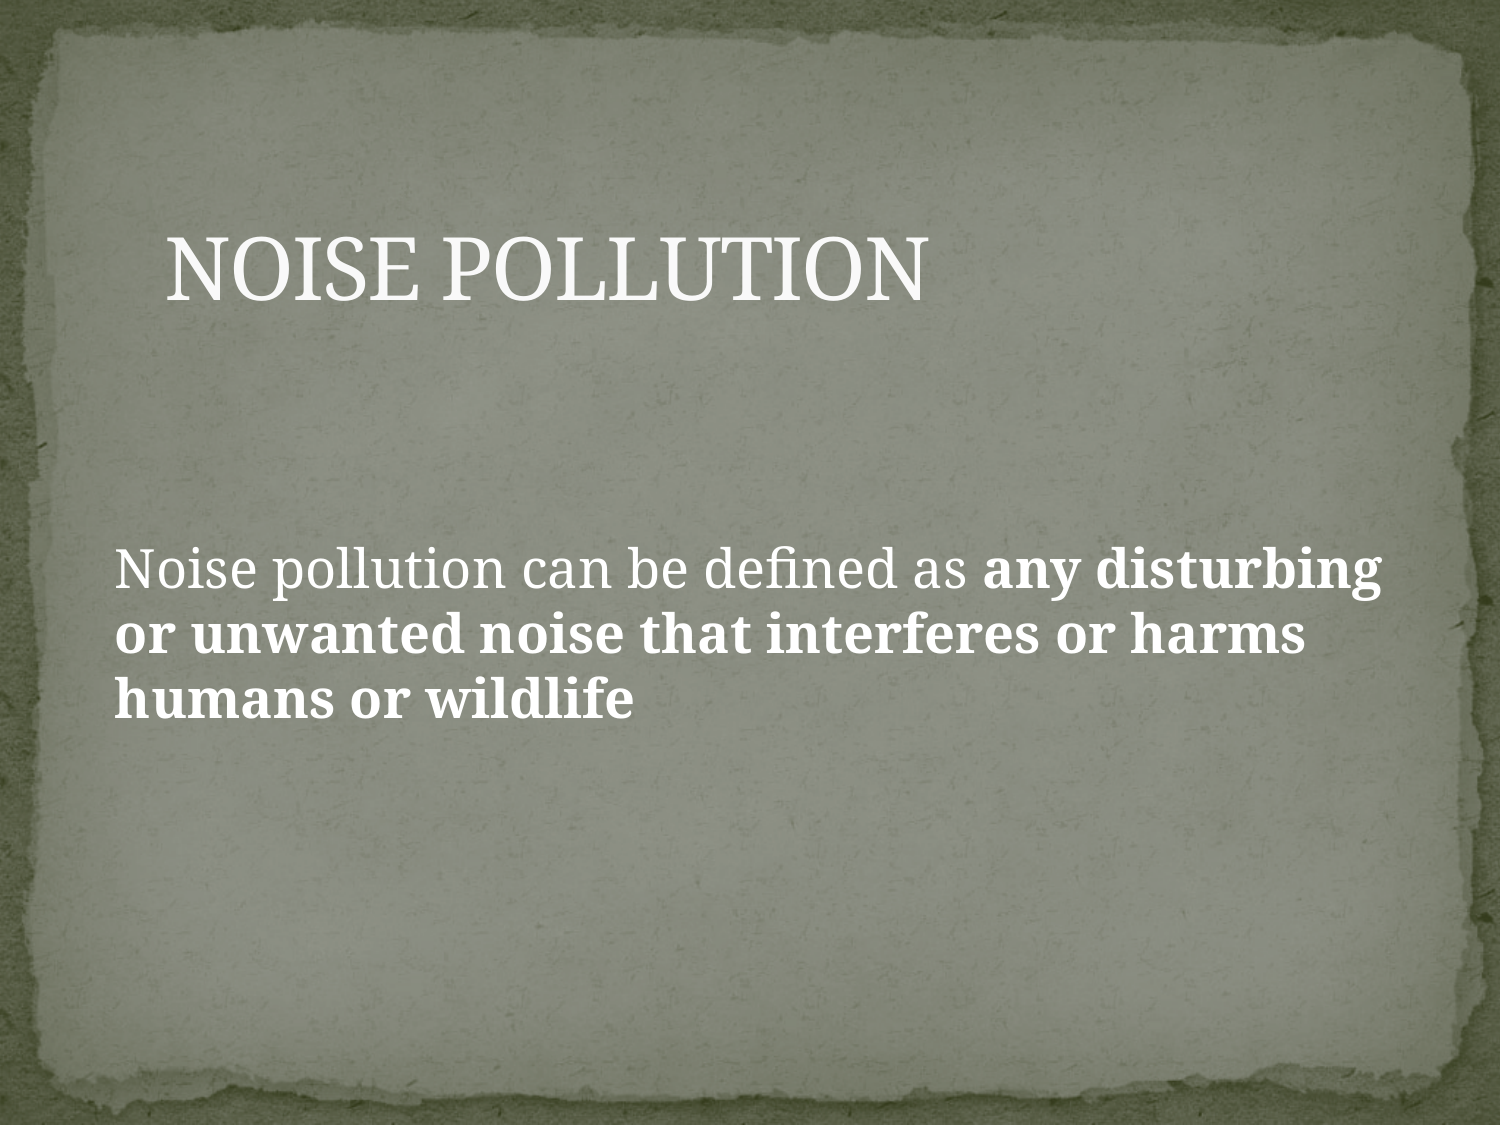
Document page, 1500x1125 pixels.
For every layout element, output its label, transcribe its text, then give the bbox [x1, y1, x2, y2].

list Noise pollution can be defined as any disturbing or unwanted noise that interferes or harms humans or wildlife [100, 527, 1451, 840]
title NOISE POLLUTION [149, 125, 1500, 326]
